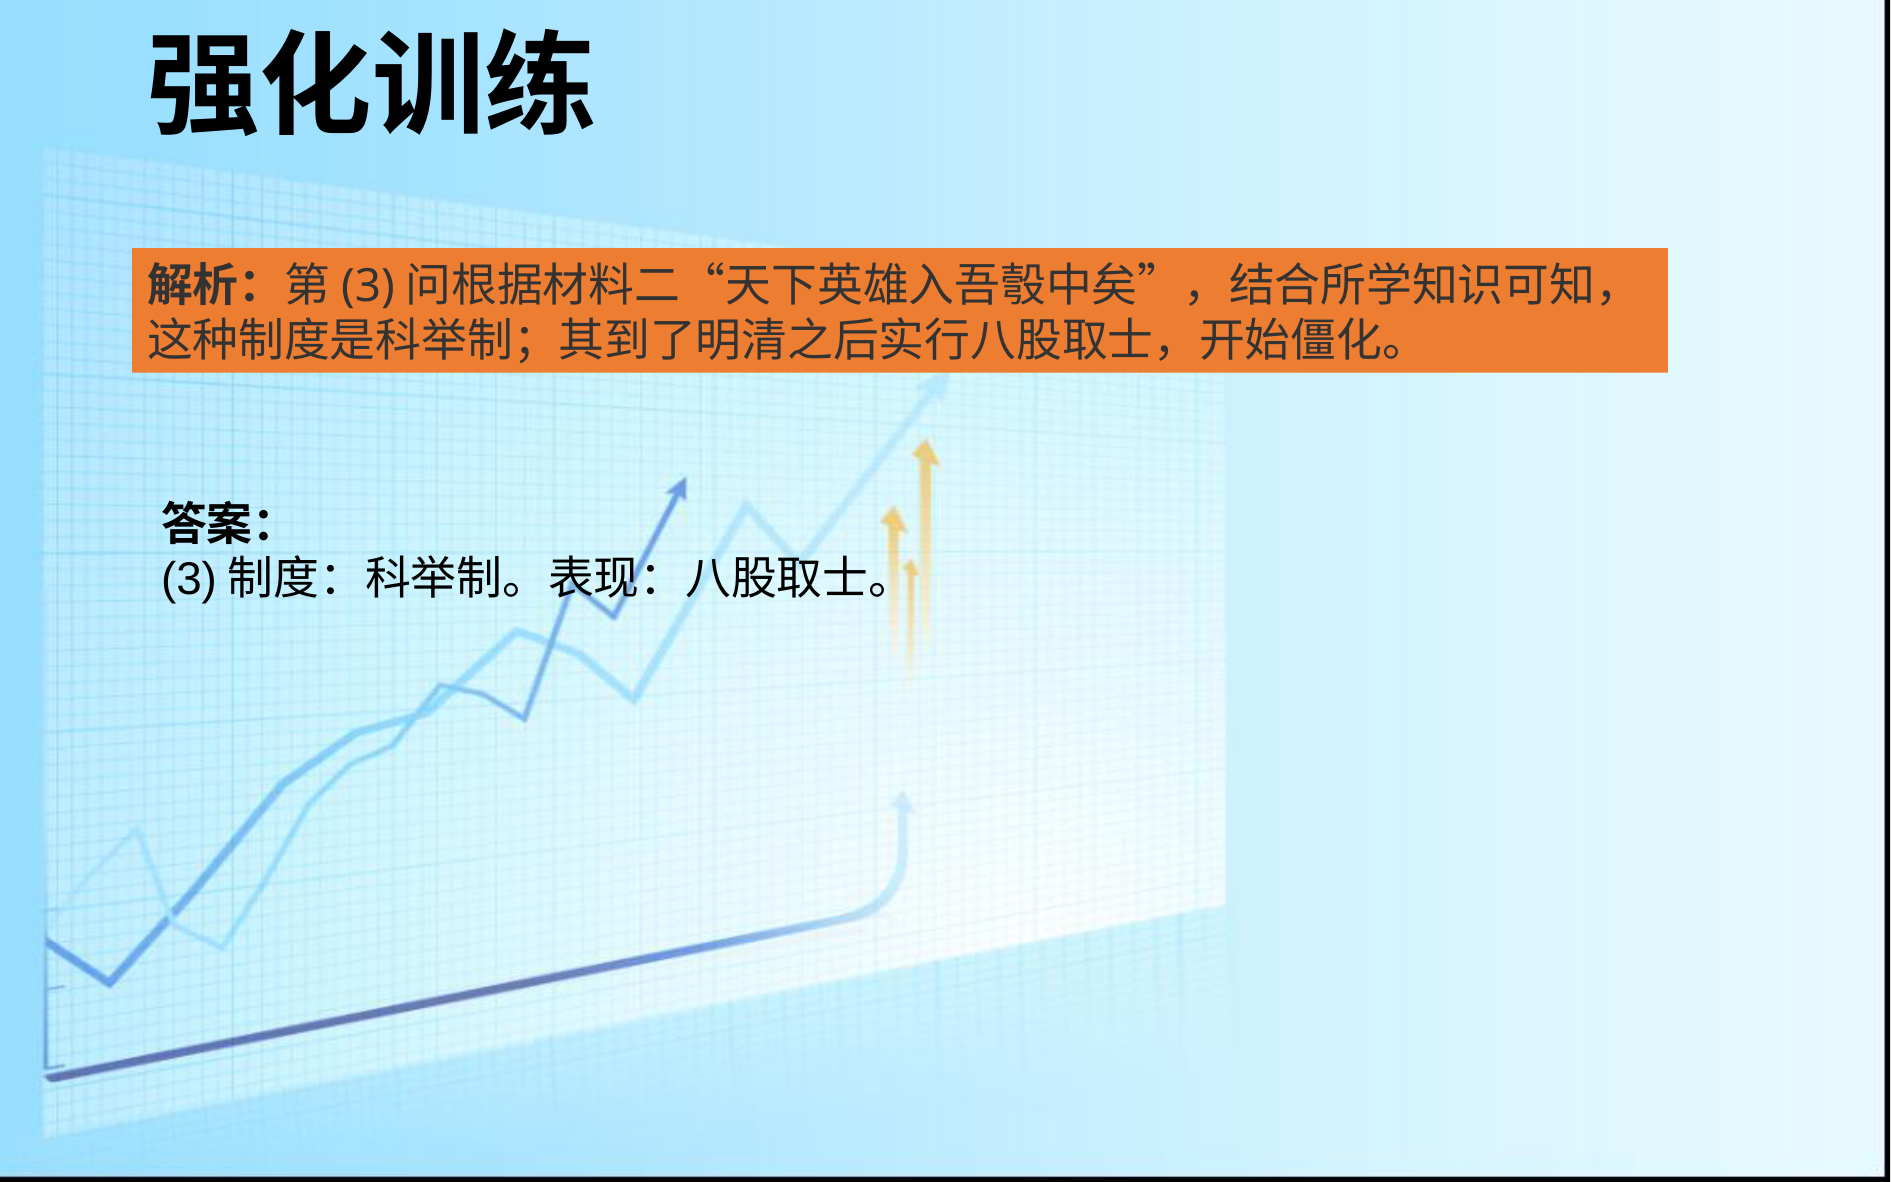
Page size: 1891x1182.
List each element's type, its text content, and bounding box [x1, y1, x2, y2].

text_box 答案： (3)制度：科举制。表现：八股取士。 [146, 486, 1668, 612]
text_box 解析：第(3)问根据材料二“天下英雄入吾彀中矣”，结合所学知识可知，这种制度是科举制；其到了明清之后实行八股取士，开始僵化。 [132, 248, 1668, 373]
picture [0, 0, 1891, 1182]
text_box 强化训练 [132, 5, 670, 155]
